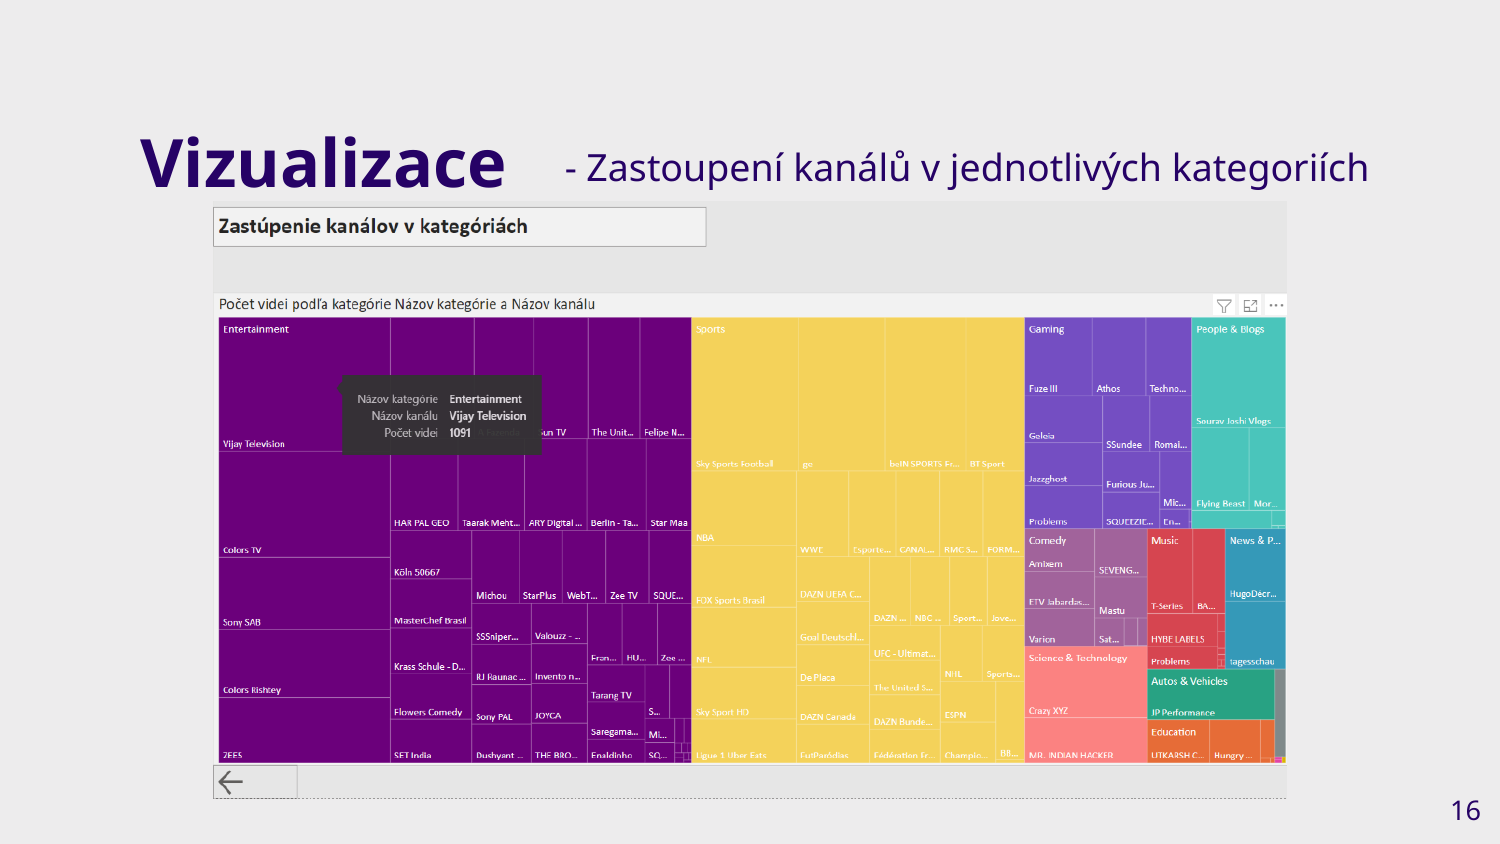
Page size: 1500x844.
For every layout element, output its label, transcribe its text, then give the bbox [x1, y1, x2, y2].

picture [213, 201, 1287, 799]
title Vizualizace [140, 137, 548, 203]
list - Zastoupení kanálů v jednotlivých kategoriích [548, 137, 1429, 202]
slide_number 16 [1391, 779, 1482, 844]
